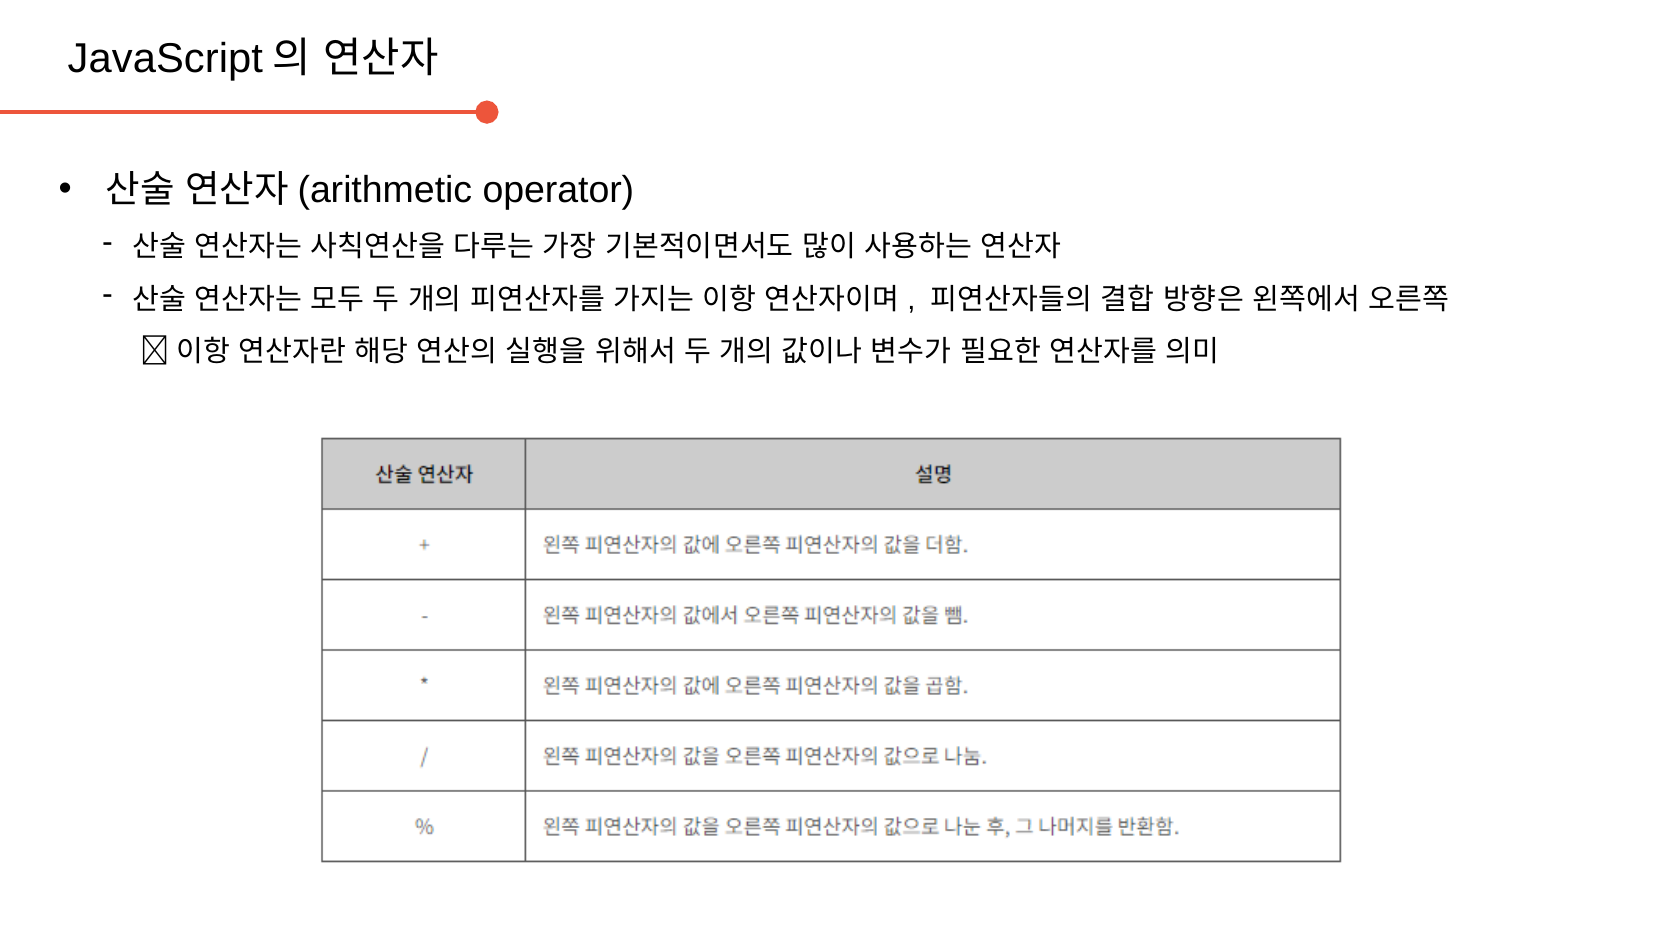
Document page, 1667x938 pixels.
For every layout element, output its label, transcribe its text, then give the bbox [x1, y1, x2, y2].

picture [309, 424, 1357, 875]
text_box JavaScript의 연산자 [52, 23, 964, 88]
text_box 산술 연산자(arithmetic operator) 산술 연산자는 사칙연산을 다루는 가장 기본적이면서도 많이 사용하는 연산자 산술 연산자는 모두 두 개의 피연산자를 가지는 이항 연산자이며, 피연산자들의 결합 방향은 왼쪽에서 오른쪽  이항 연산자란 해당 연산의 실행을 위해서 두 개의 값이나 변수가 필요한 연산자를 의미 [43, 135, 1616, 375]
